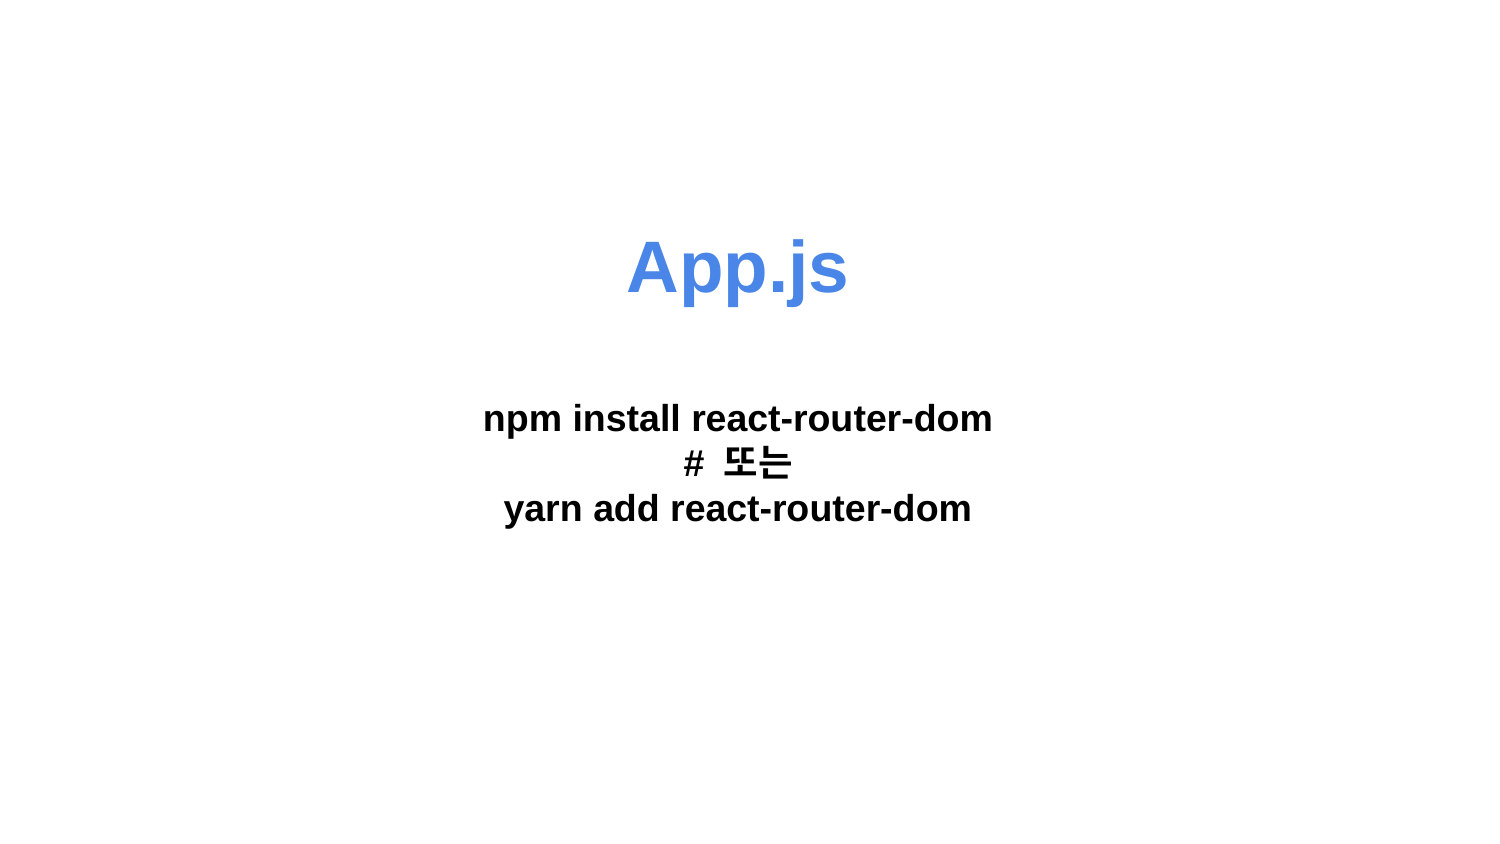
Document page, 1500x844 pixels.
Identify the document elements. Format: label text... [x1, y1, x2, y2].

text_box App.js npm install react-router-dom # 또는 yarn add react-router-dom [305, 204, 1171, 587]
